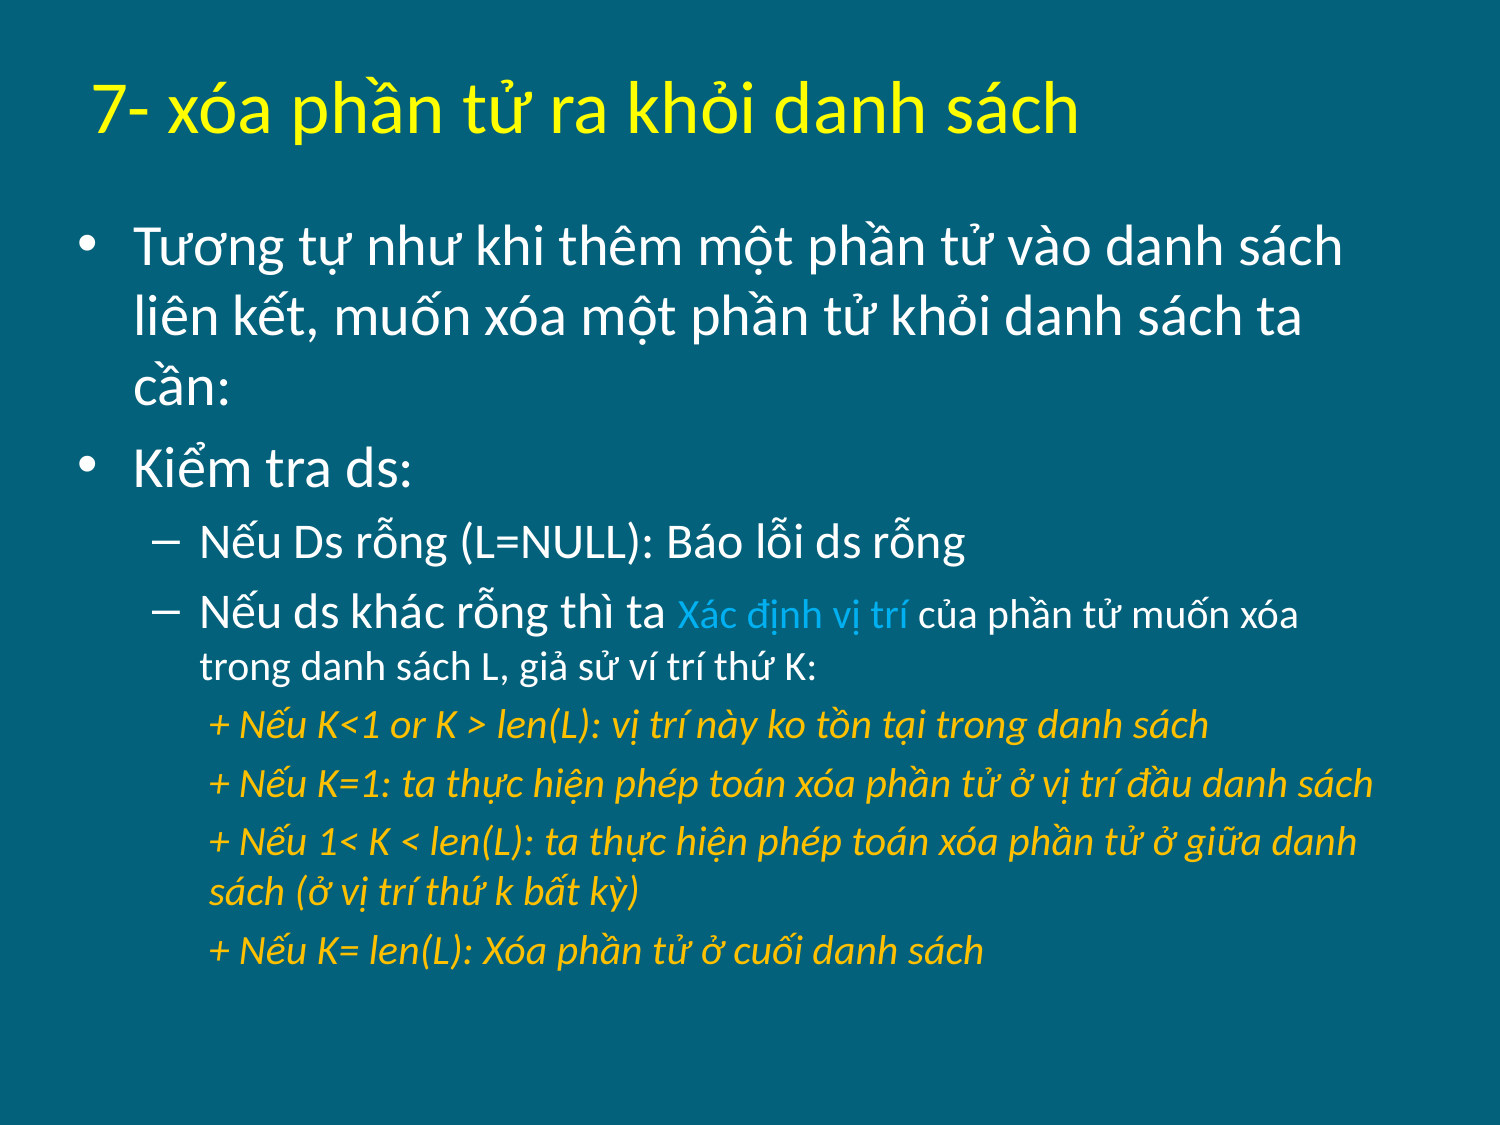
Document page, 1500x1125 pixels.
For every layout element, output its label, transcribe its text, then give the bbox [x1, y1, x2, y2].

title 7- xóa phần tử ra khỏi danh sách [75, 45, 1425, 163]
list Tương tự như khi thêm một phần tử vào danh sách liên kết, muốn xóa một phần tử khỏi danh sách ta cần: Kiểm tra ds: Nếu Ds rỗng (L=NULL): Báo lỗi ds rỗng Nếu ds khác rỗng thì ta Xác định vị trí của phần tử muốn xóa trong danh sách L, giả sử ví trí thứ K: + Nếu K<1 or K > len(L): vị trí này ko tồn tại trong danh sách + Nếu K=1: ta thực hiện phép toán xóa phần tử ở vị trí đầu danh sách + Nếu 1< K < len(L): ta thực hiện phép toán xóa phần tử ở giữa danh sách (ở vị trí thứ k bất kỳ) + Nếu K= len(L): Xóa phần tử ở cuối danh sách [62, 200, 1413, 1075]
